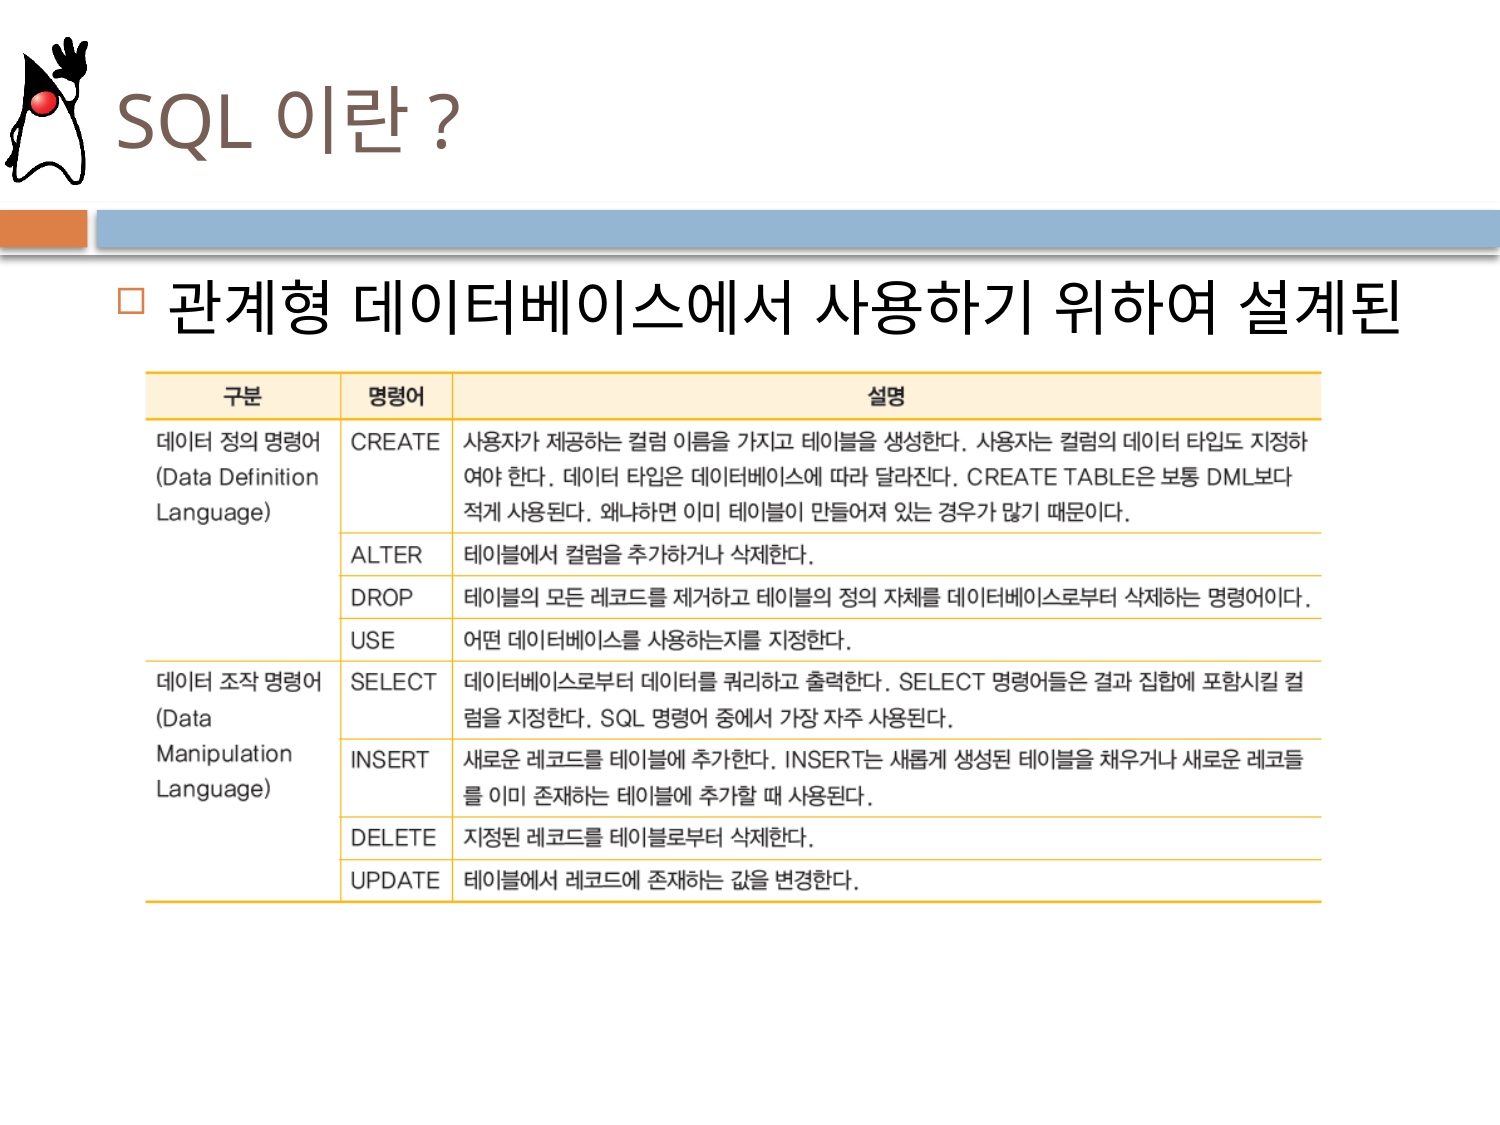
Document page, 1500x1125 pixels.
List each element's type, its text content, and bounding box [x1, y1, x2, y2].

picture [5, 37, 88, 185]
title SQL이란? [100, 37, 1438, 200]
picture [132, 349, 1343, 917]
list 관계형 데이터베이스에서 사용하기 위하여 설계된 언어 [100, 262, 1438, 1005]
